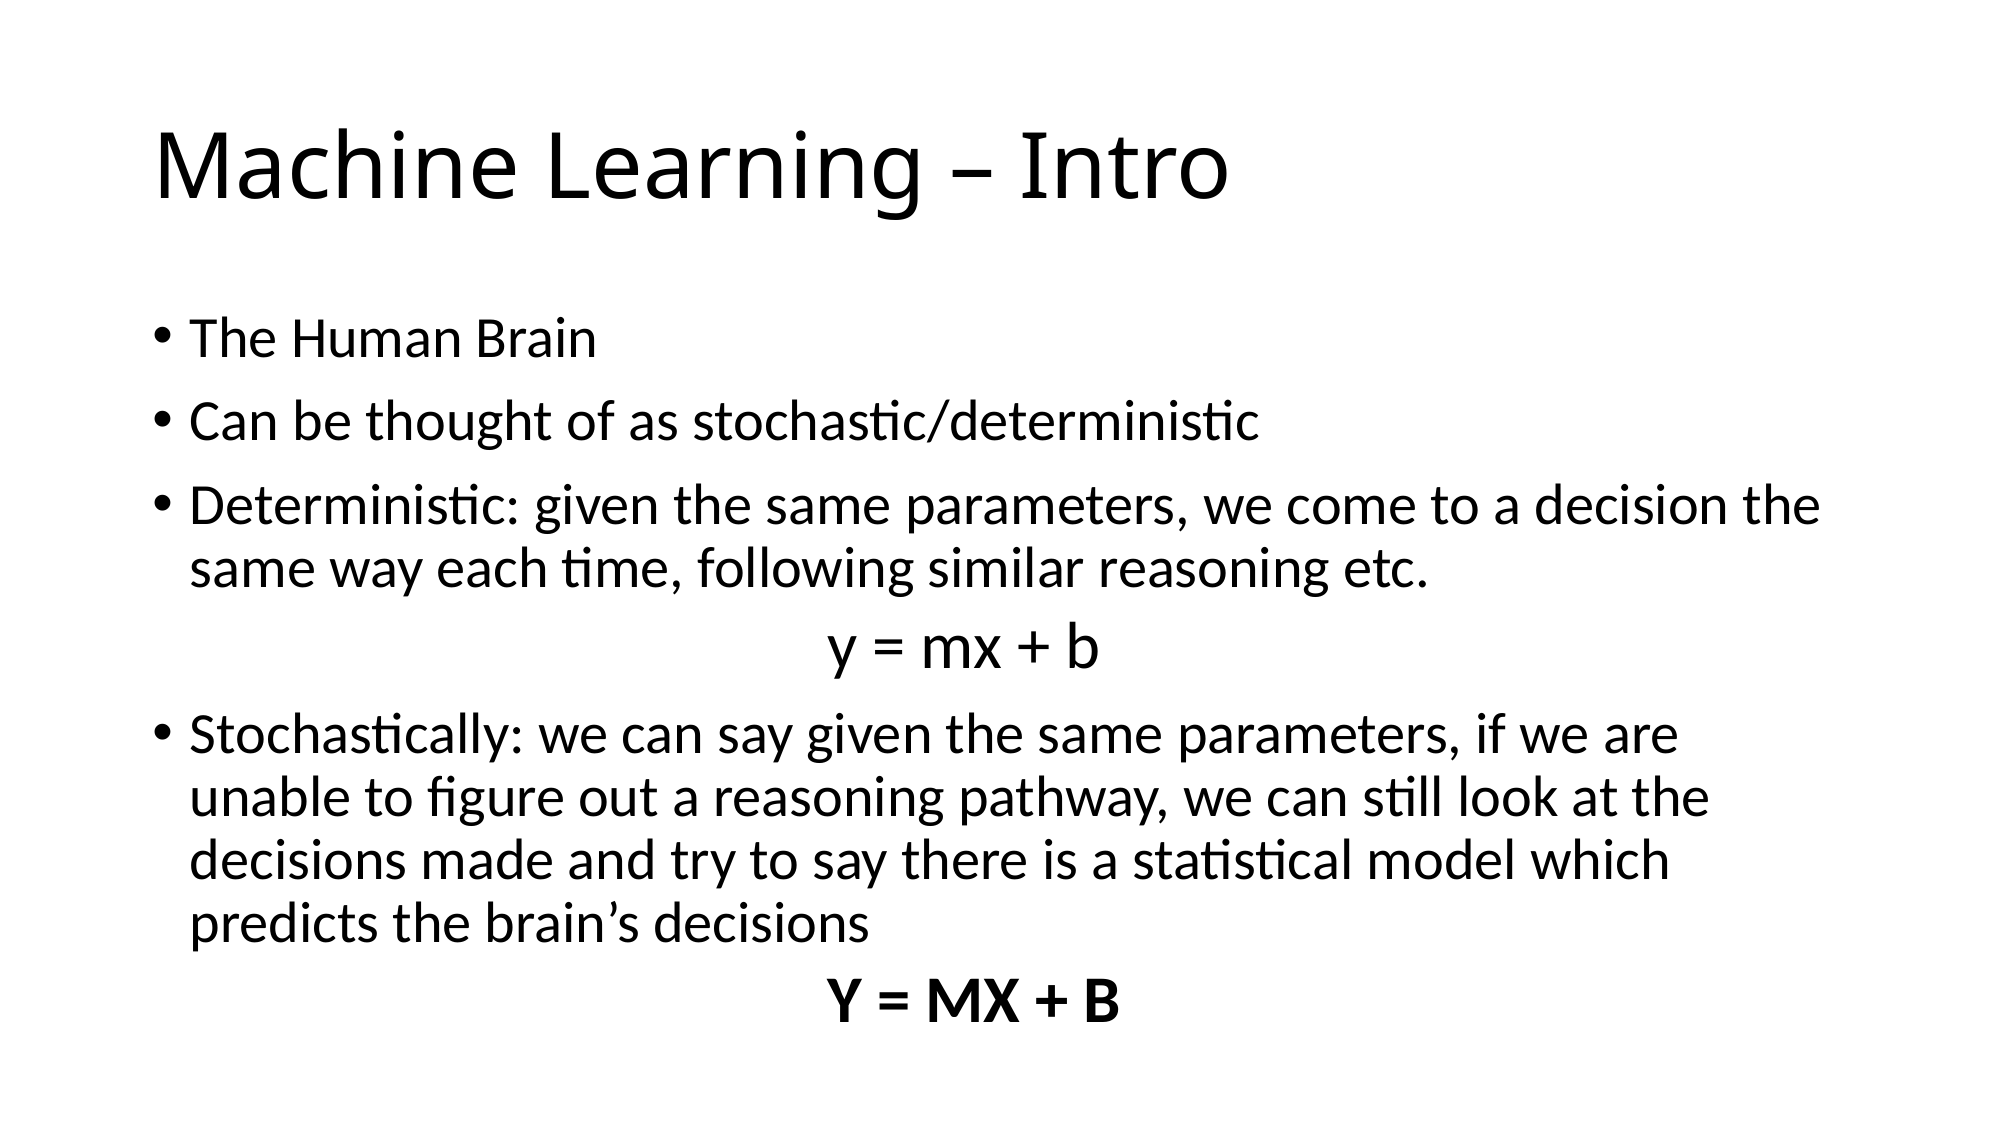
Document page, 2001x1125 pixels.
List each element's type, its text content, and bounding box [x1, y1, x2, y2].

title Machine Learning – Intro [137, 59, 1863, 278]
list The Human Brain Can be thought of as stochastic/deterministic Deterministic: given the same parameters, we come to a decision the same way each time, following similar reasoning etc. y = mx + b Stochastically: we can say given the same parameters, if we are unable to figure out a reasoning pathway, we can still look at the decisions made and try to say there is a statistical model which predicts the brain’s decisions Y = MX + B [137, 299, 1863, 1125]
